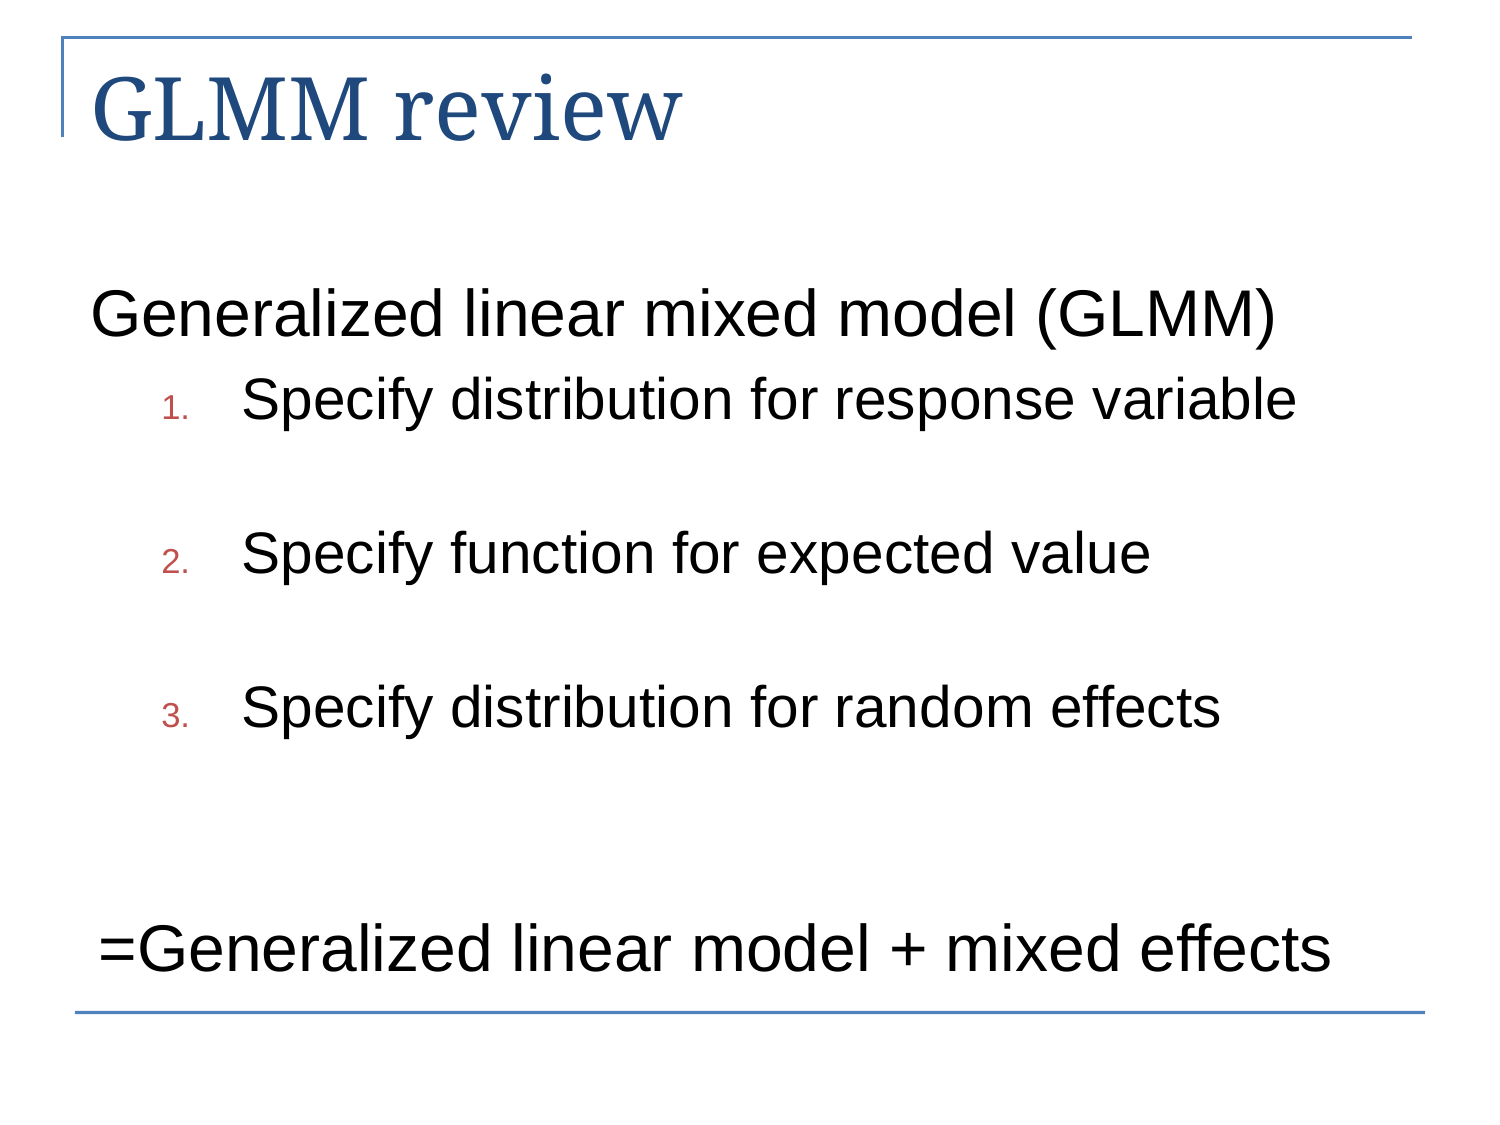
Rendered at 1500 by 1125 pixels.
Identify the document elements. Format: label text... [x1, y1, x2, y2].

title GLMM review [75, 45, 1425, 233]
